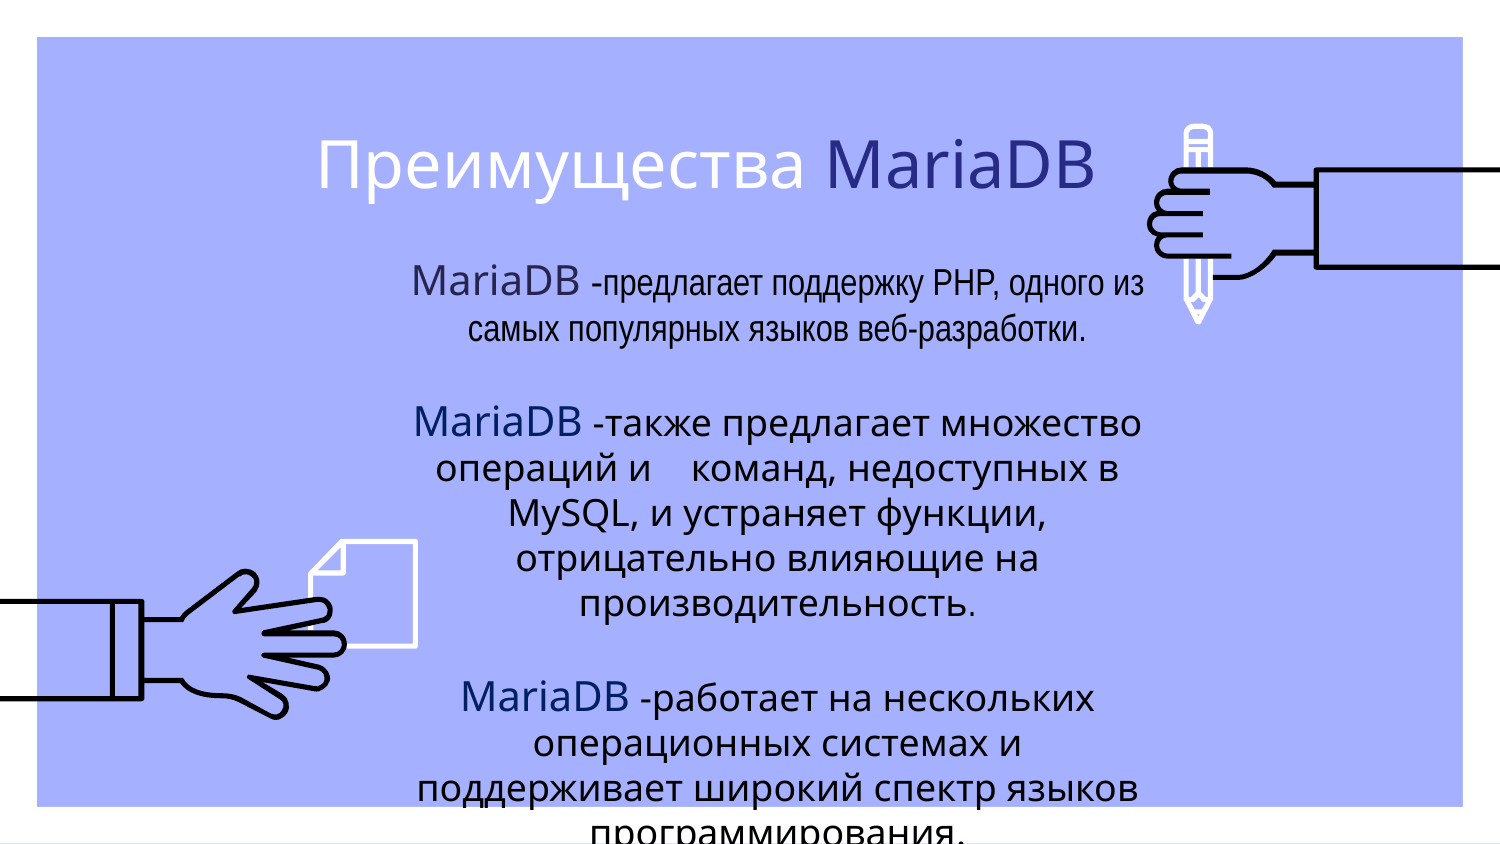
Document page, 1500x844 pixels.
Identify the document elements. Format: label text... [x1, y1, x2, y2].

subtitle MariaDB -предлагает поддержку PHP, одного из самых популярных языков веб-разработки. MariaDB -также предлагает множество операций и команд, недоступных в MySQL, и устраняет функции, отрицательно влияющие на производительность. MariaDB -работает на нескольких операционных системах и поддерживает широкий спектр языков программирования. [379, 239, 1176, 743]
title Преимущества MariaDB [200, 12, 1230, 218]
